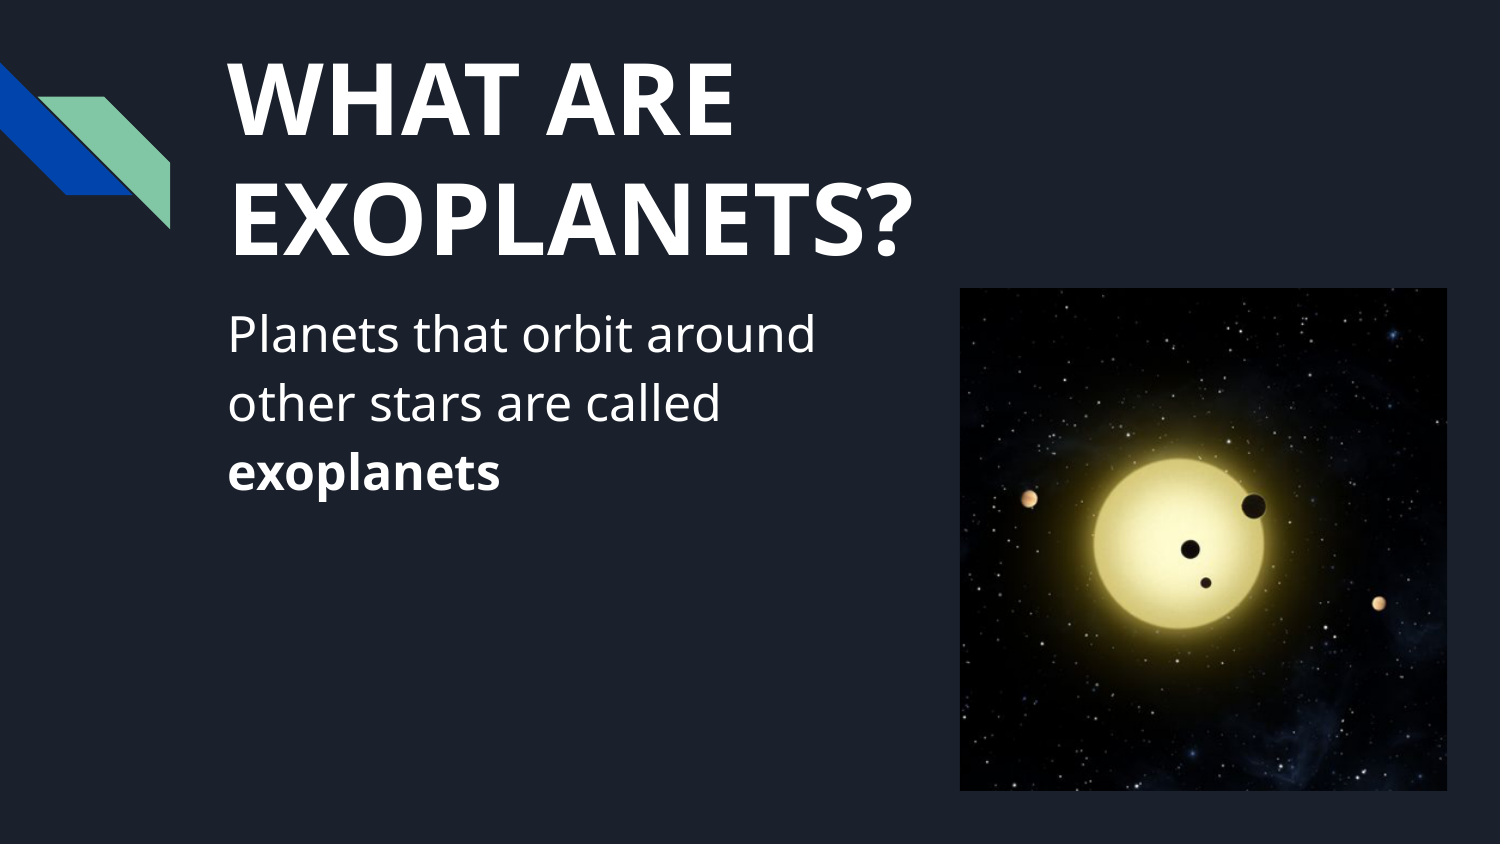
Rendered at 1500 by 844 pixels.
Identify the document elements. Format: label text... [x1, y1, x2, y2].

title WHAT ARE EXOPLANETS? [212, 20, 1368, 171]
picture [959, 287, 1448, 792]
list Planets that orbit around other stars are called exoplanets [212, 278, 951, 756]
